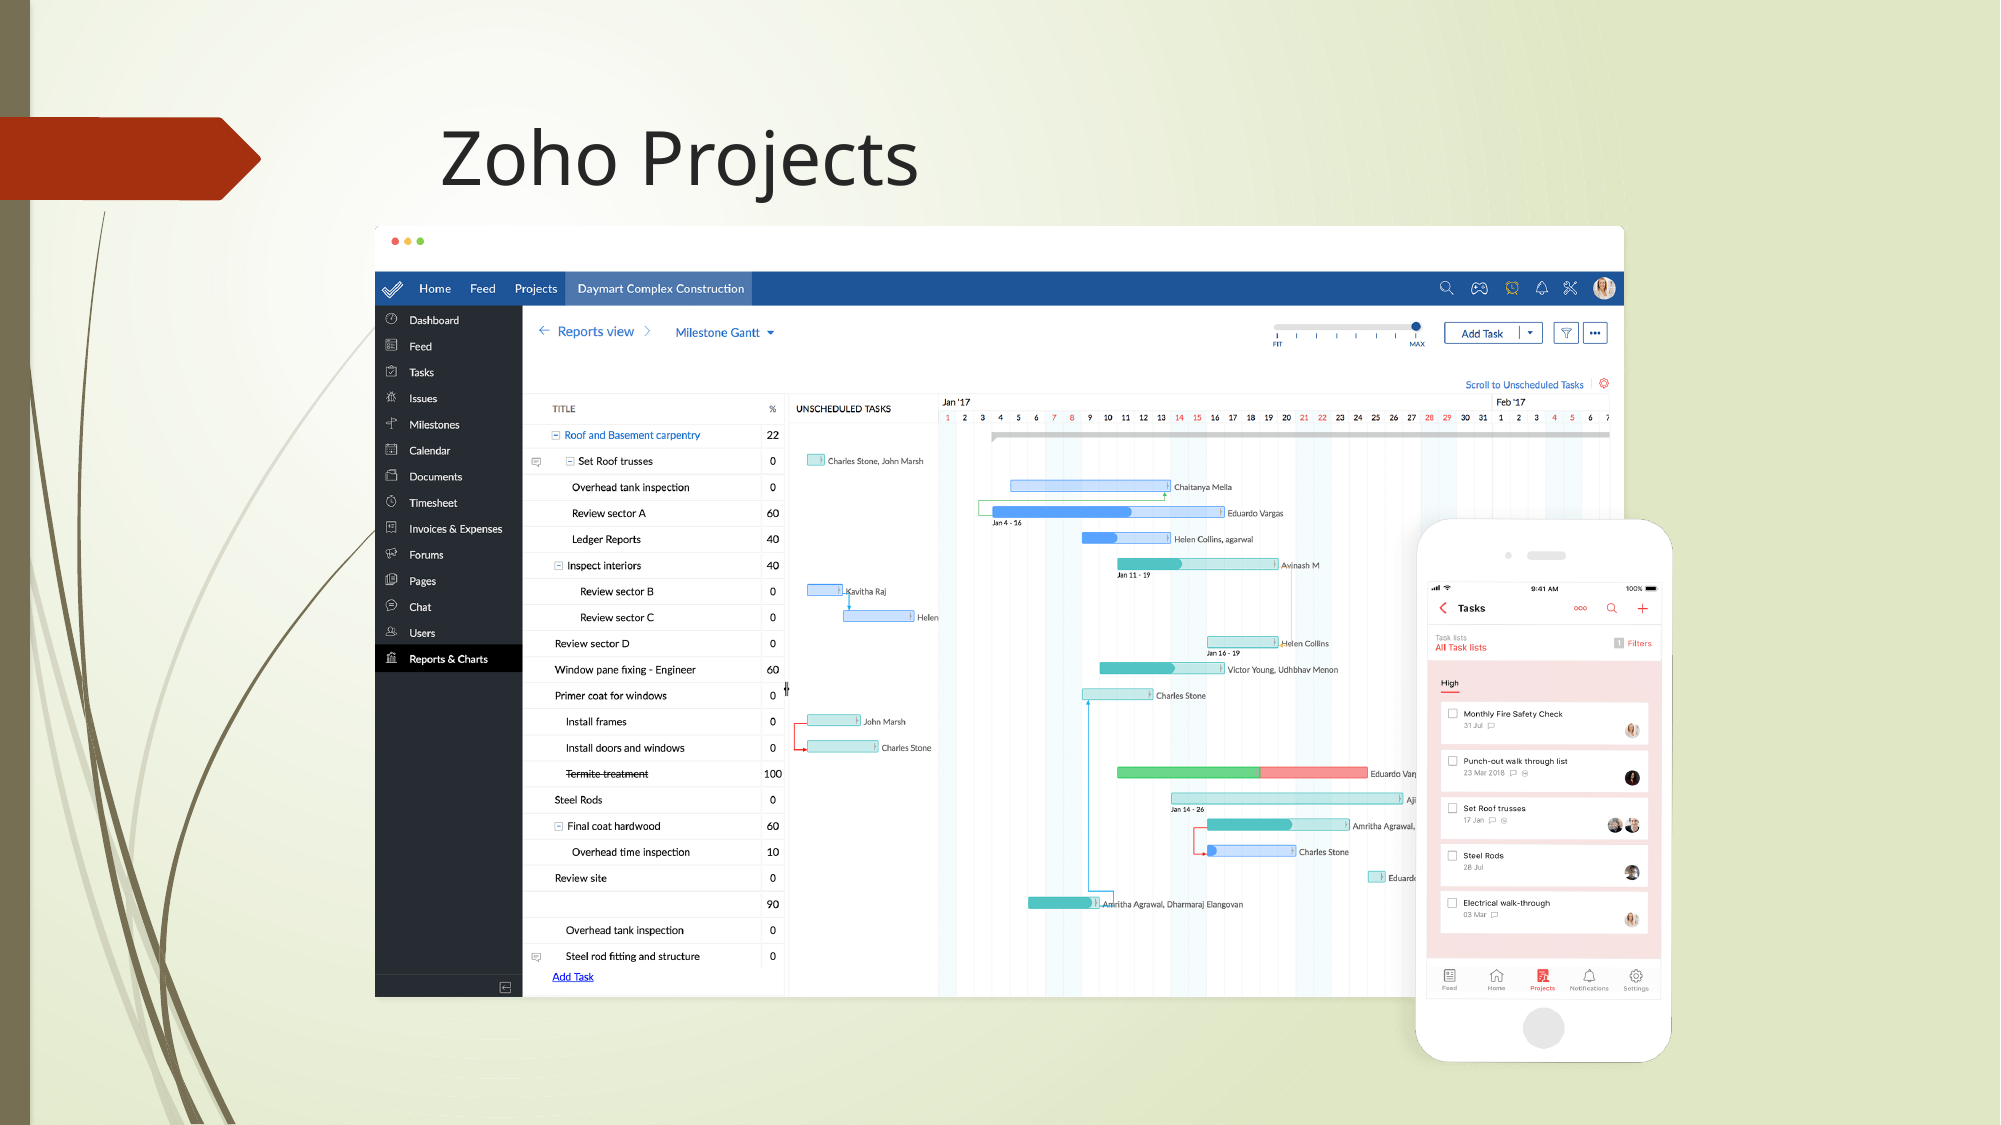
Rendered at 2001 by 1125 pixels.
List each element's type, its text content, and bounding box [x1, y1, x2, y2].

title Zoho Projects [425, 102, 1888, 313]
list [316, 207, 1683, 1080]
